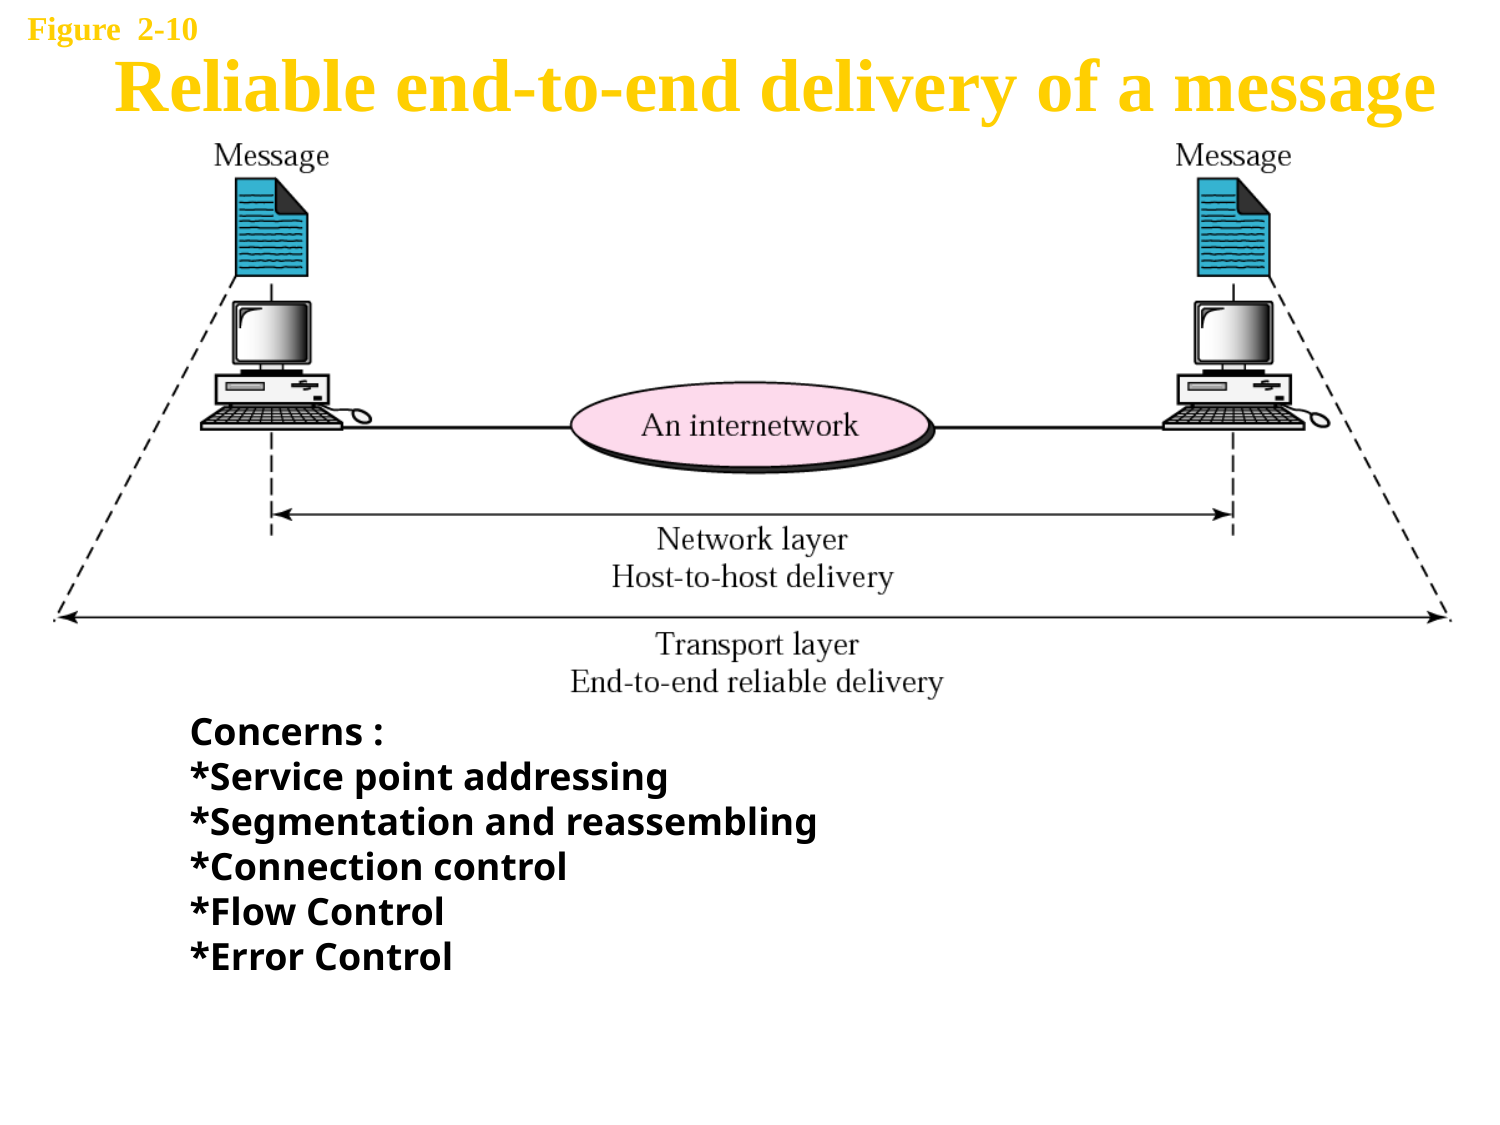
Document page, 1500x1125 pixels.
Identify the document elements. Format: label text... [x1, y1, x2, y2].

text_box Reliable end-to-end delivery of a message [100, 29, 1453, 135]
text_box Figure 2-10 [12, 0, 278, 55]
picture [53, 137, 1453, 701]
text_box Concerns : *Service point addressing *Segmentation and reassembling *Connection control *Flow Control *Error Control [174, 701, 913, 986]
